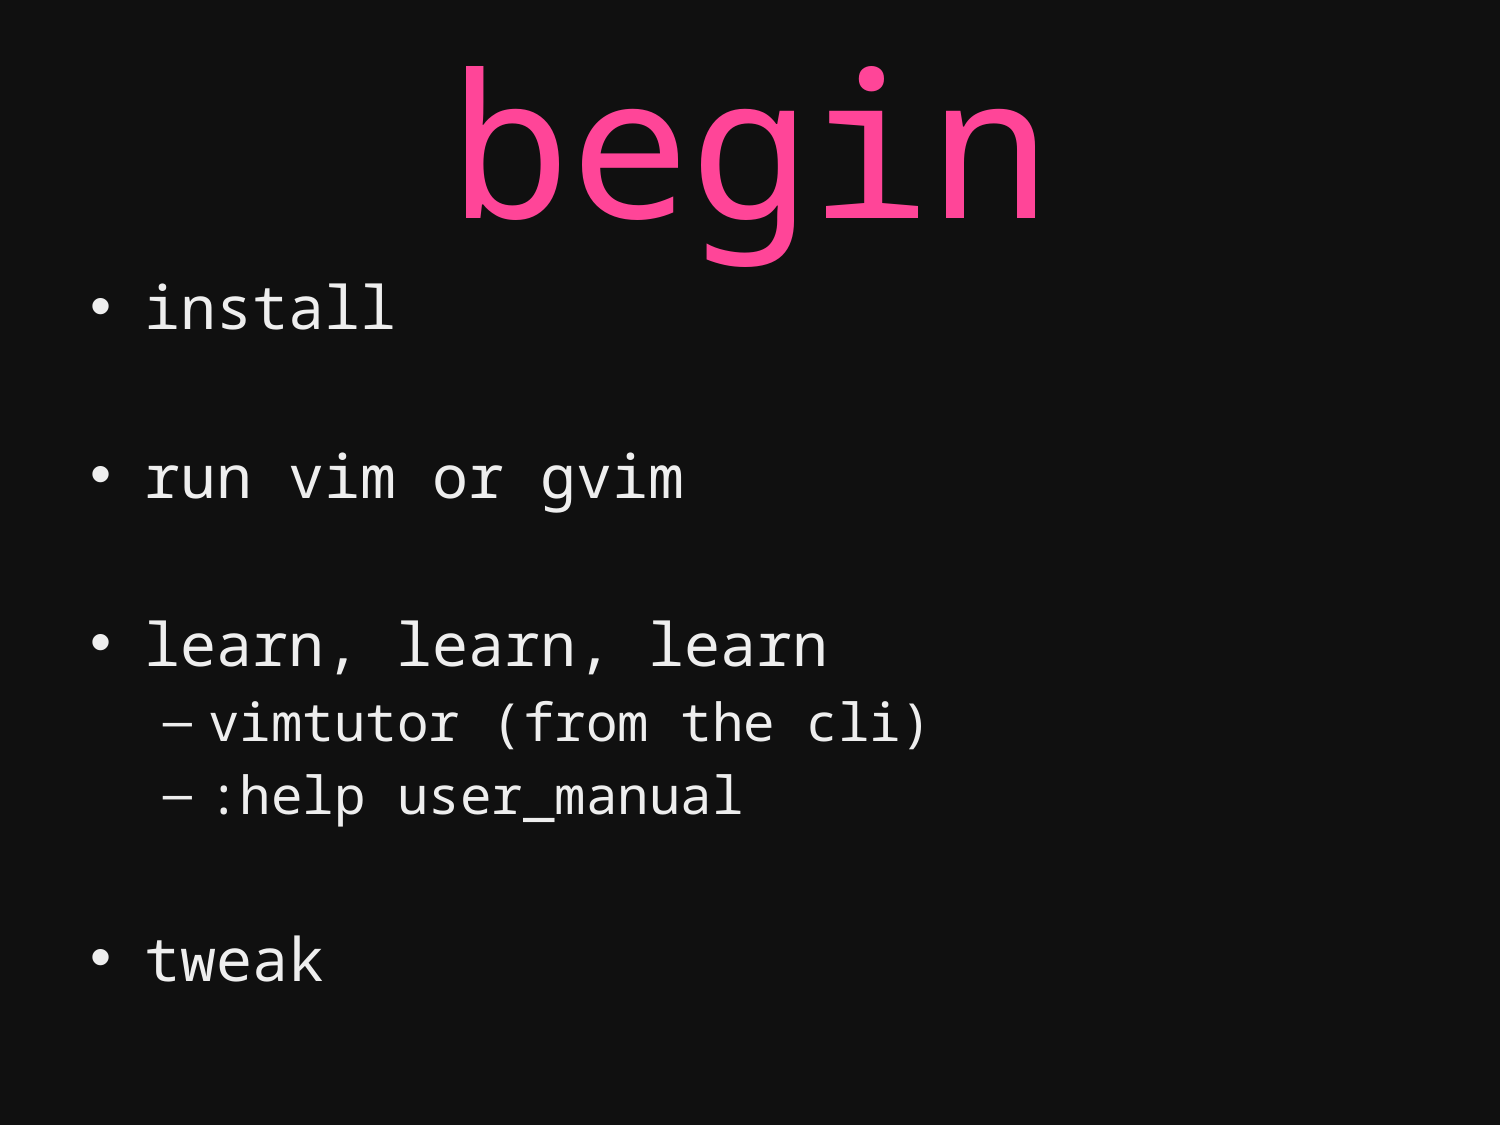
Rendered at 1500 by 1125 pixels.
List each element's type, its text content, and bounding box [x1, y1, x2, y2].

title begin [75, 45, 1425, 233]
list install run vim or gvim learn, learn, learn vimtutor (from the cli) :help user_manual tweak [75, 262, 1425, 1005]
